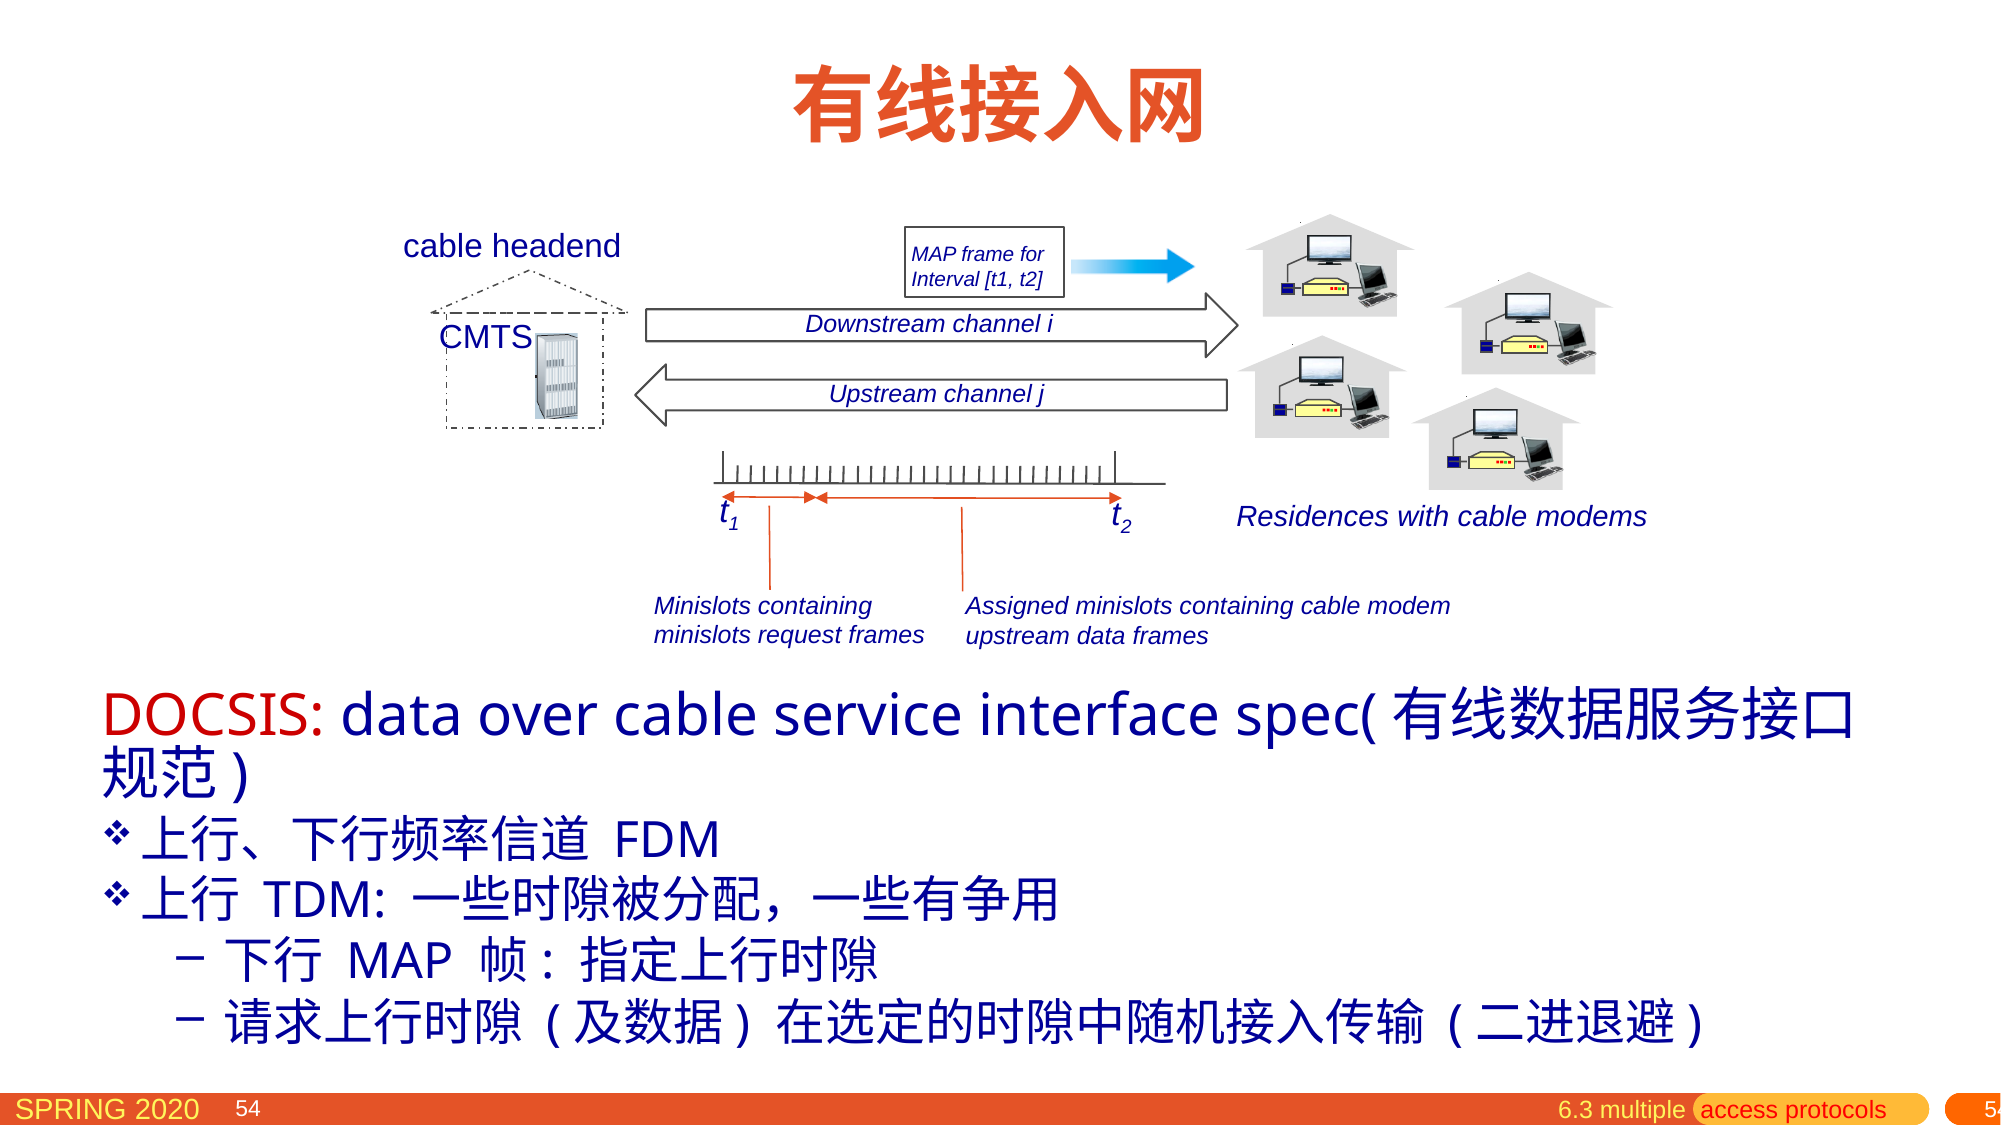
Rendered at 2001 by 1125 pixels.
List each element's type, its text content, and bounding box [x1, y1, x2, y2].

list DOCSIS: data over cable service interface spec(有线数据服务接口规范) 上行、下行频率信道 FDM 上行 TDM: 一些时隙被分配，一些有争用 下行 MAP 帧: 指定上行时隙 请求上行时隙 (及数据) 在选定的时隙中随机接入传输 (二进退避) [86, 680, 1914, 1059]
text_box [354, 213, 1669, 658]
text_box 6.3 multiple access protocols [1543, 1086, 1910, 1125]
title 有线接入网 [86, 42, 1914, 161]
